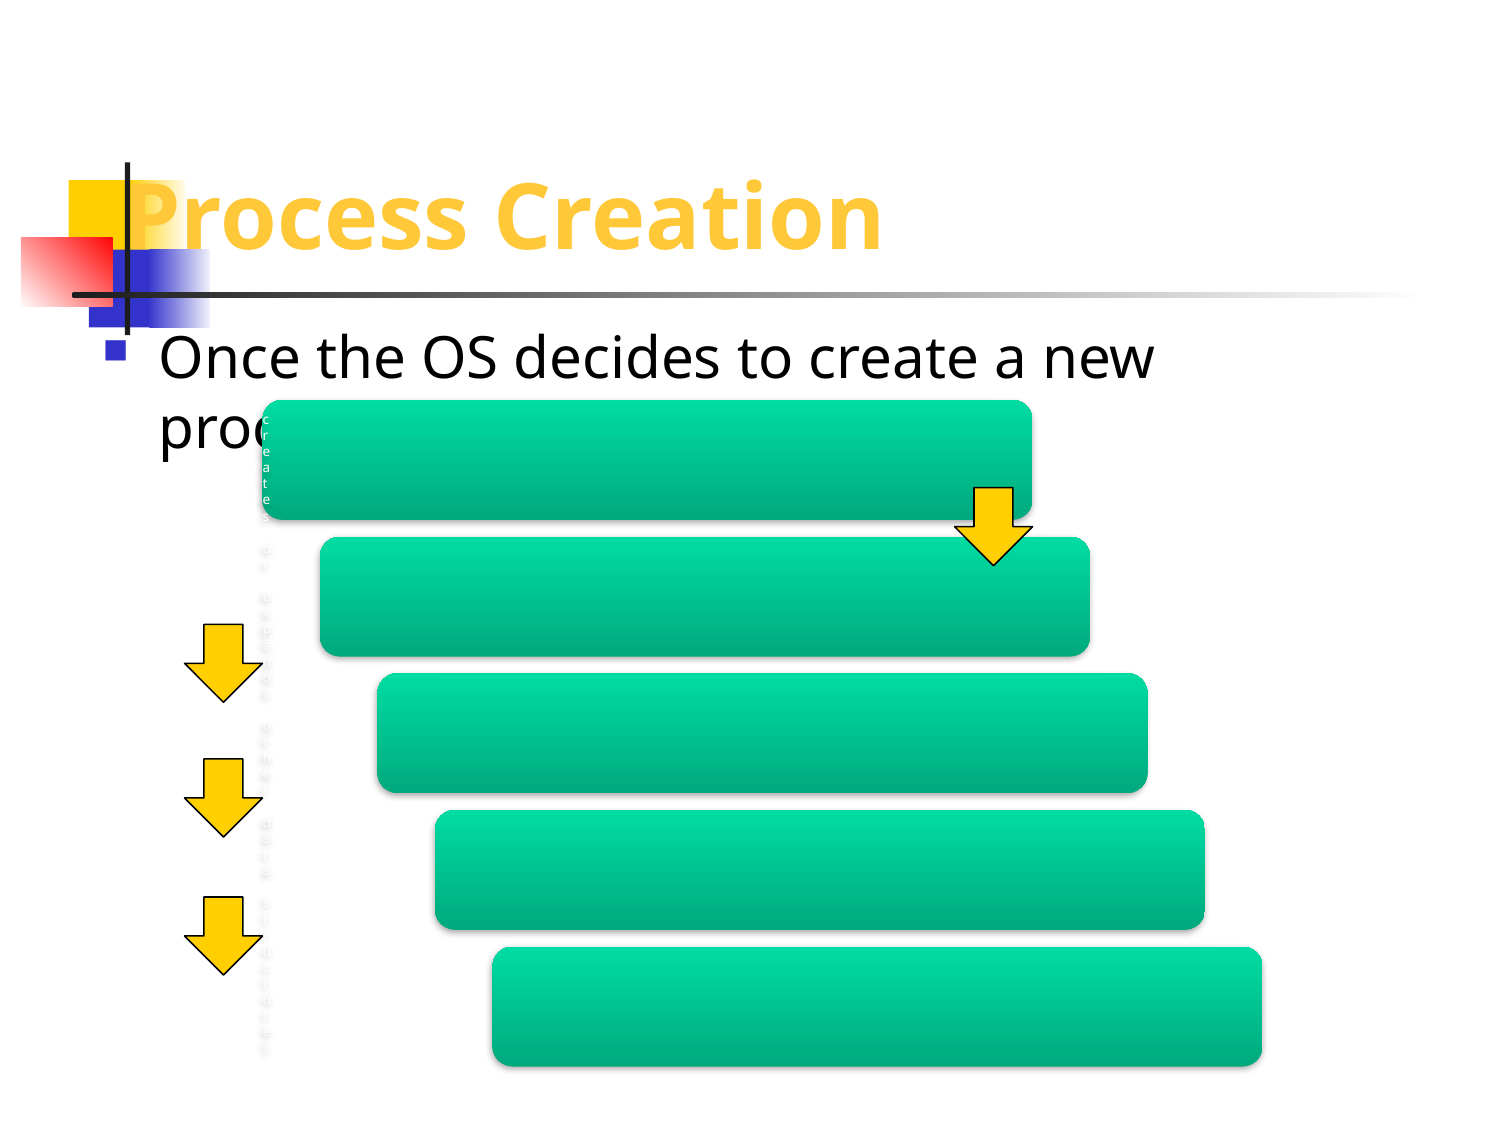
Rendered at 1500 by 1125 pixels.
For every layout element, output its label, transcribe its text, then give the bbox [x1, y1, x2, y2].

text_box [262, 399, 1263, 1067]
title Process Creation [108, 74, 1392, 275]
list Once the OS decides to create a new process it: [87, 312, 1375, 963]
